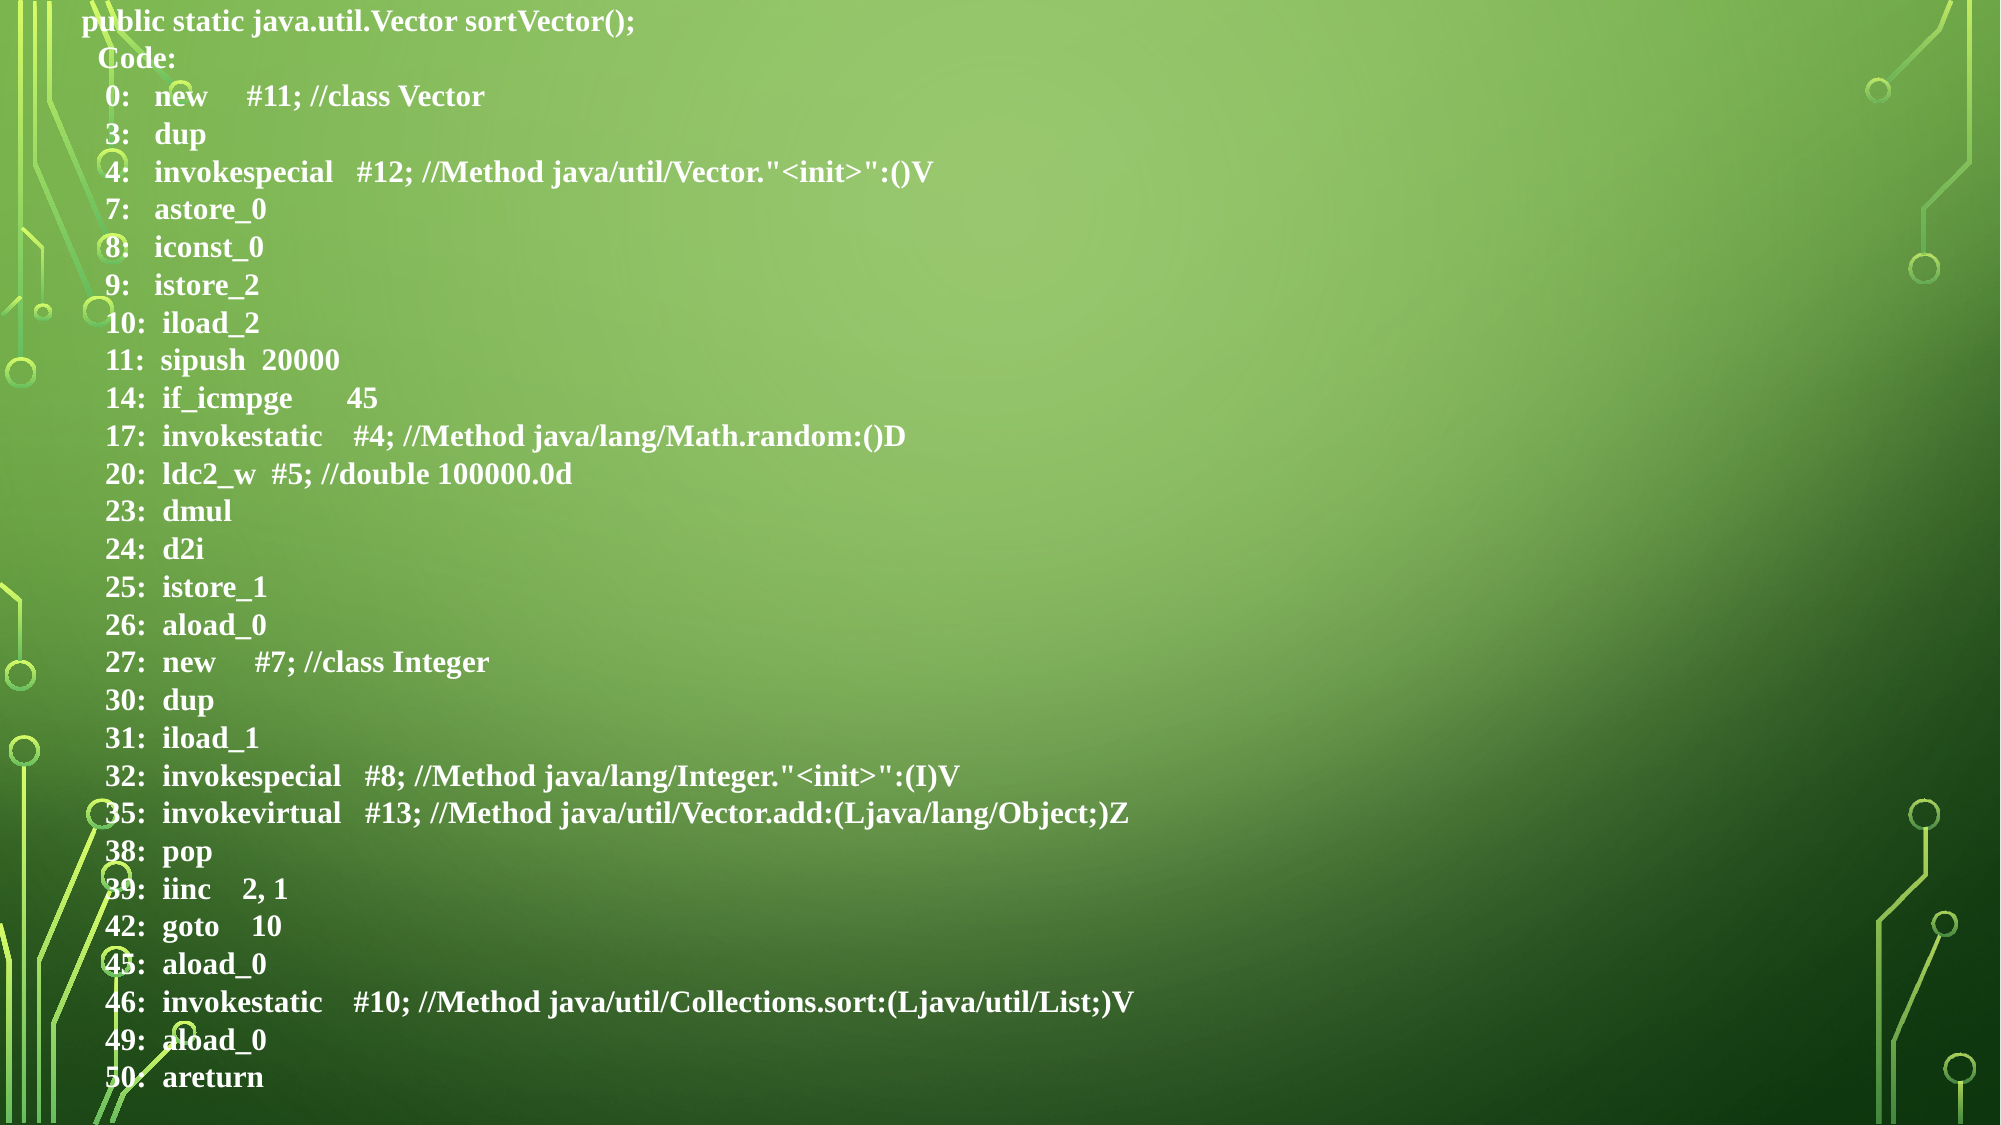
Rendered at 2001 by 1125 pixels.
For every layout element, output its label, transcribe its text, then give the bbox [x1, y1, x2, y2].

text_box public static java.util.Vector sortVector(); Code: 0: new #11; //class Vector 3: dup 4: invokespecial #12; //Method java/util/Vector."<init>":()V 7: astore_0 8: iconst_0 9: istore_2 10: iload_2 11: sipush 20000 14: if_icmpge 45 17: invokestatic #4; //Method java/lang/Math.random:()D 20: ldc2_w #5; //double 100000.0d 23: dmul 24: d2i 25: istore_1 26: aload_0 27: new #7; //class Integer 30: dup 31: iload_1 32: invokespecial #8; //Method java/lang/Integer."<init>":(I)V 35: invokevirtual #13; //Method java/util/Vector.add:(Ljava/lang/Object;)Z 38: pop 39: iinc 2, 1 42: goto 10 45: aload_0 46: invokestatic #10; //Method java/util/Collections.sort:(Ljava/util/List;)V 49: aload_0 50: areturn [66, 0, 1934, 1102]
